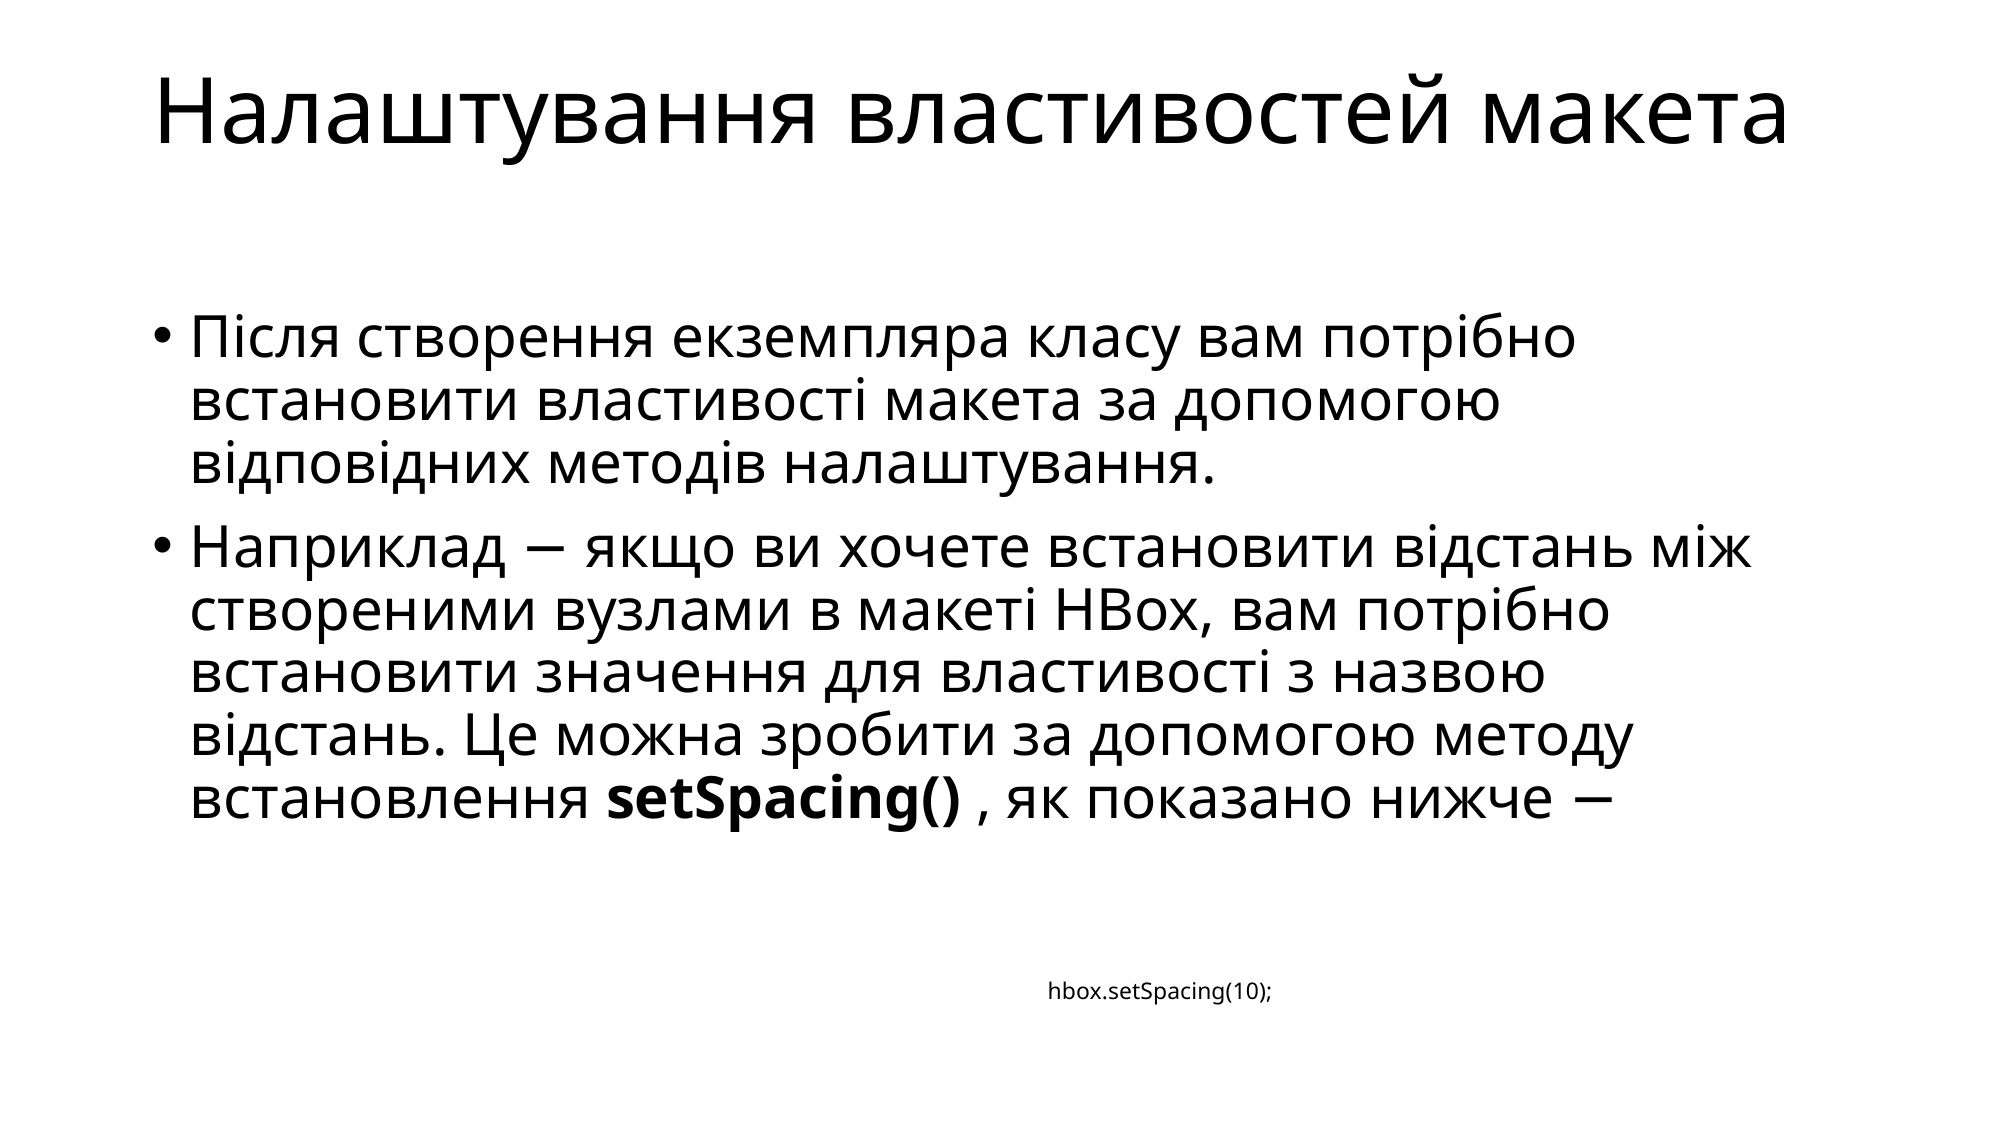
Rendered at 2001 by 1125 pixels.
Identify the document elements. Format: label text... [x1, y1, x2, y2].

title Налаштування властивостей макета [137, 59, 1863, 278]
list Після створення екземпляра класу вам потрібно встановити властивості макета за допомогою відповідних методів налаштування. Наприклад − якщо ви хочете встановити відстань між створеними вузлами в макеті HBox, вам потрібно встановити значення для властивості з назвою відстань. Це можна зробити за допомогою методу встановлення setSpacing() , як показано нижче − [137, 299, 1863, 1014]
text_box hbox.setSpacing(10); [1032, 968, 1292, 1012]
